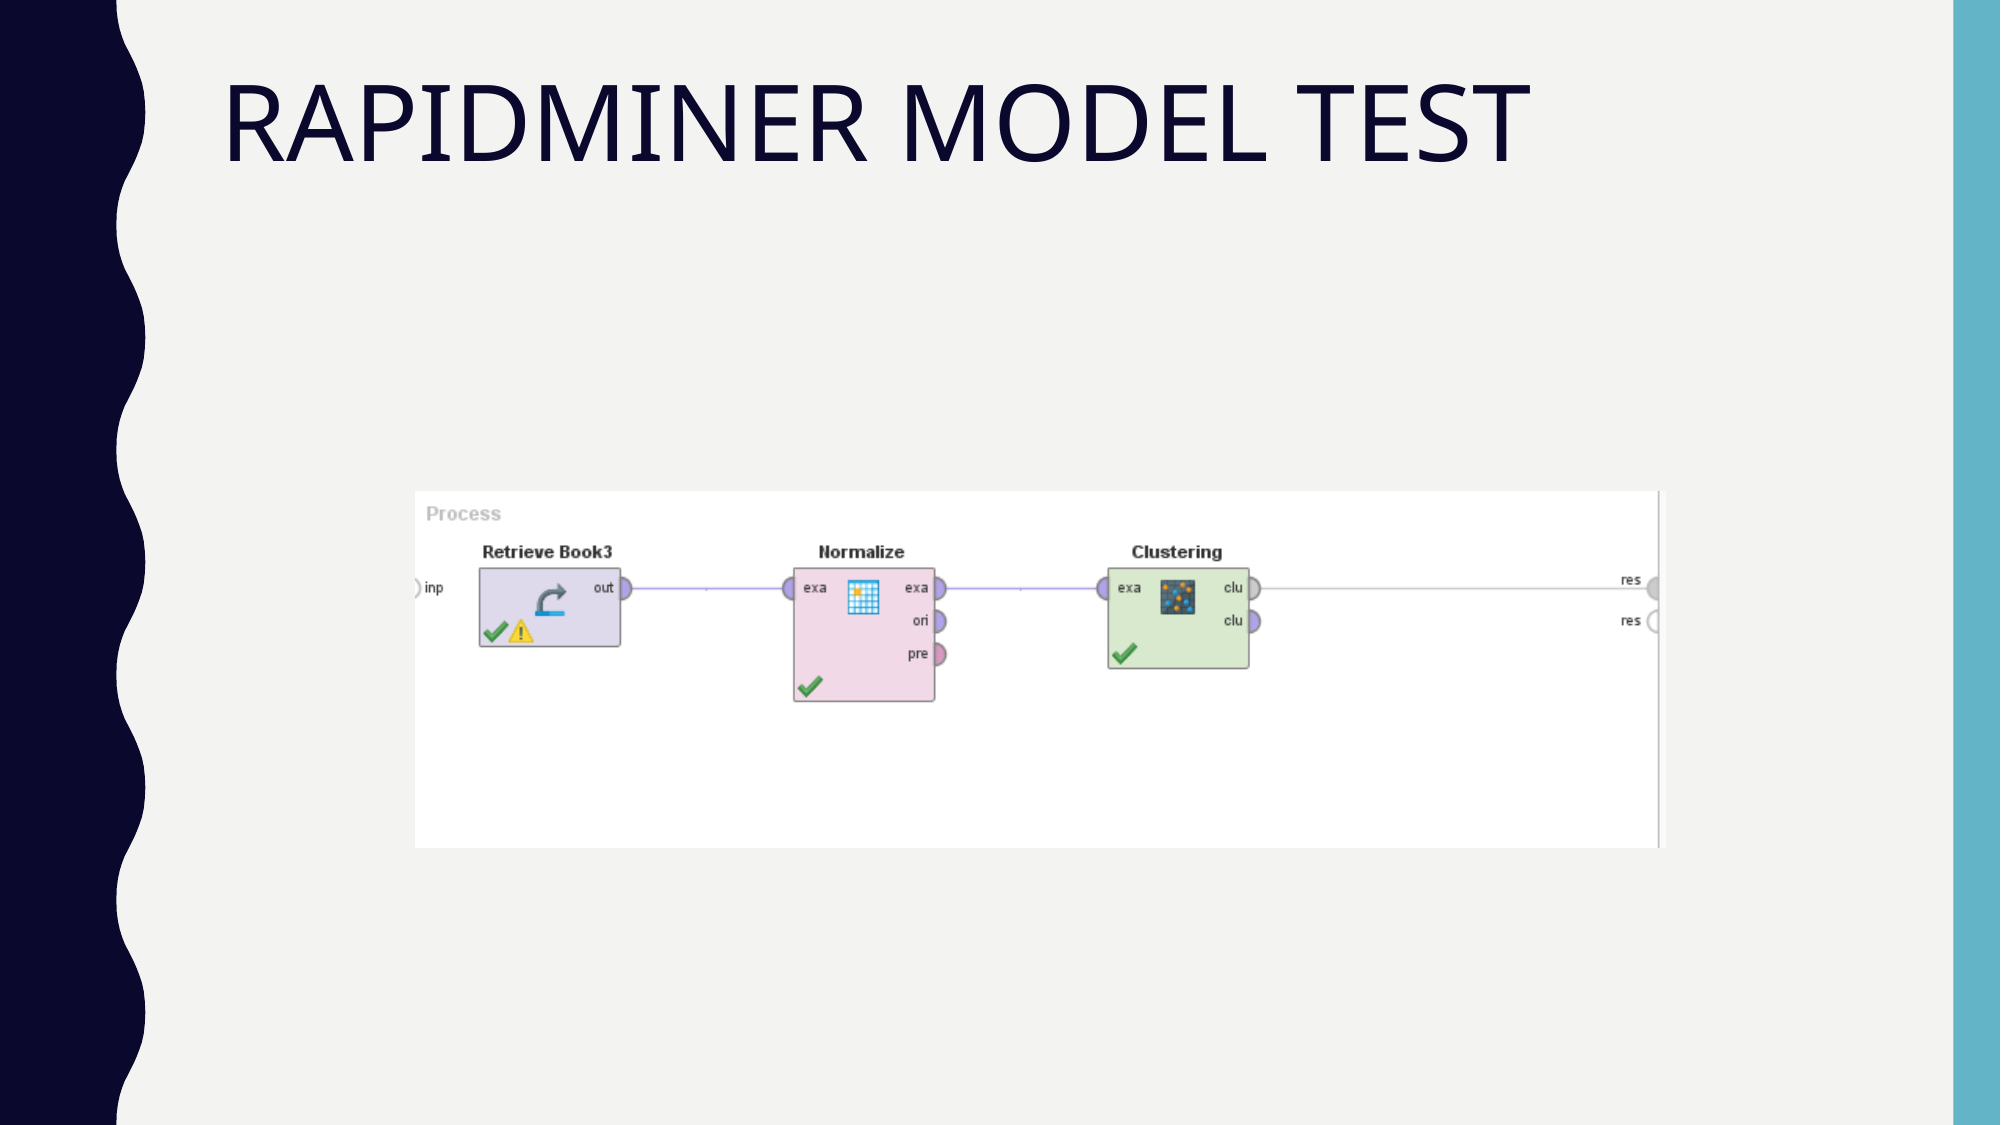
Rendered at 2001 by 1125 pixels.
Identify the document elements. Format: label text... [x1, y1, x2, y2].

title RAPIDMINER MODEL TEST [205, 62, 1875, 308]
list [414, 491, 1666, 849]
